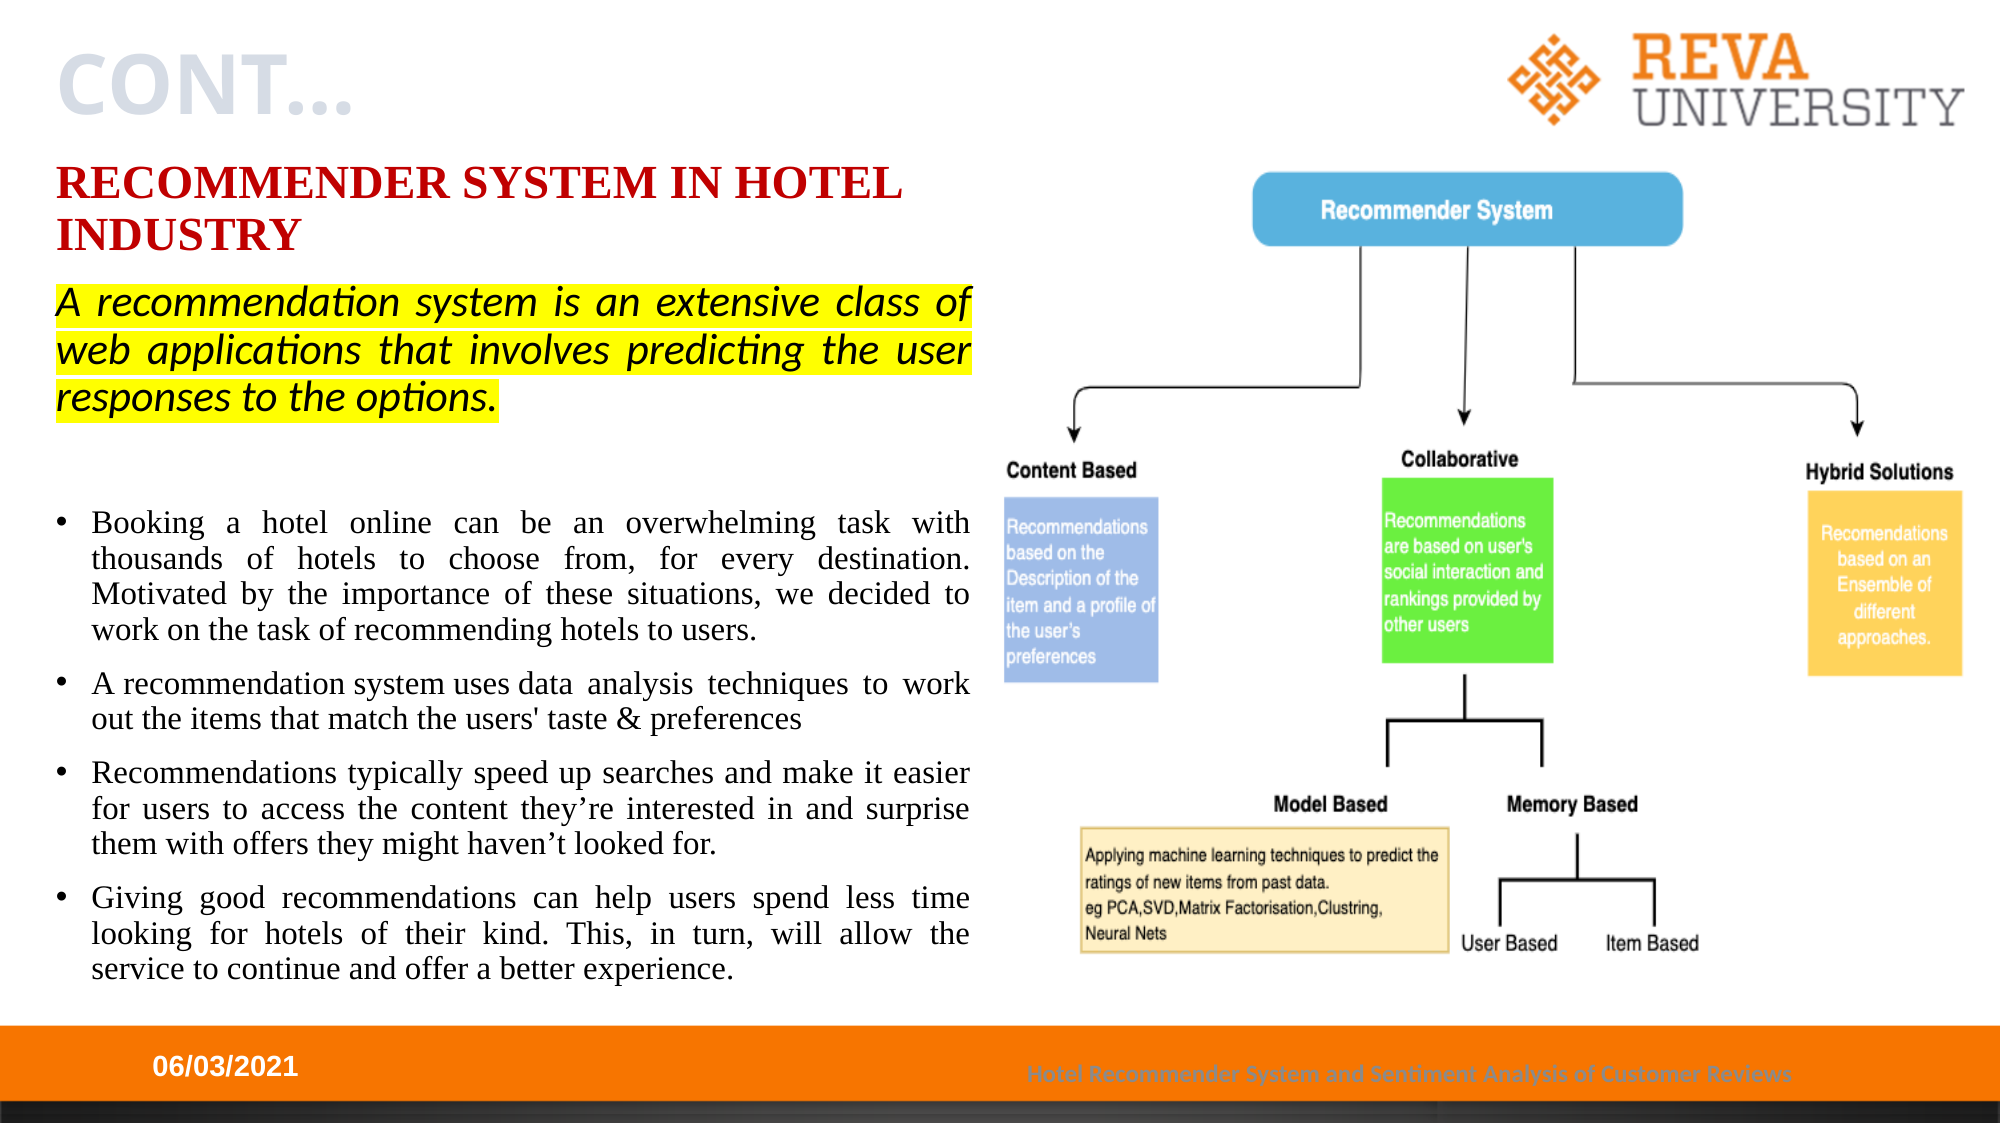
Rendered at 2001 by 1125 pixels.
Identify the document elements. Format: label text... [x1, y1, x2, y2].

footer Hotel Recommender System and Sentiment Analysis of Customer Reviews [820, 1042, 2000, 1103]
list RECOMMENDER SYSTEM IN HOTEL INDUSTRY A recommendation system is an extensive class of web applications that involves predicting the user responses to the options. Booking a hotel online can be an overwhelming task with thousands of hotels to choose from, for every destination. Motivated by the importance of these situations, we decided to work on the task of recommending hotels to users. A recommendation system uses data analysis techniques to work out the items that match the users' taste & preferences Recommendations typically speed up searches and make it easier for users to access the content they’re interested in and surprise them with offers they might haven’t looked for. Giving good recommendations can help users spend less time looking for hotels of their kind. This, in turn, will allow the service to continue and offer a better experience. [40, 149, 988, 1014]
text_box 06/03/2021 [137, 1039, 588, 1100]
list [987, 149, 1978, 975]
title CONT… [40, 0, 1863, 149]
picture [1863, 15, 1988, 144]
picture [0, 1013, 2000, 1123]
